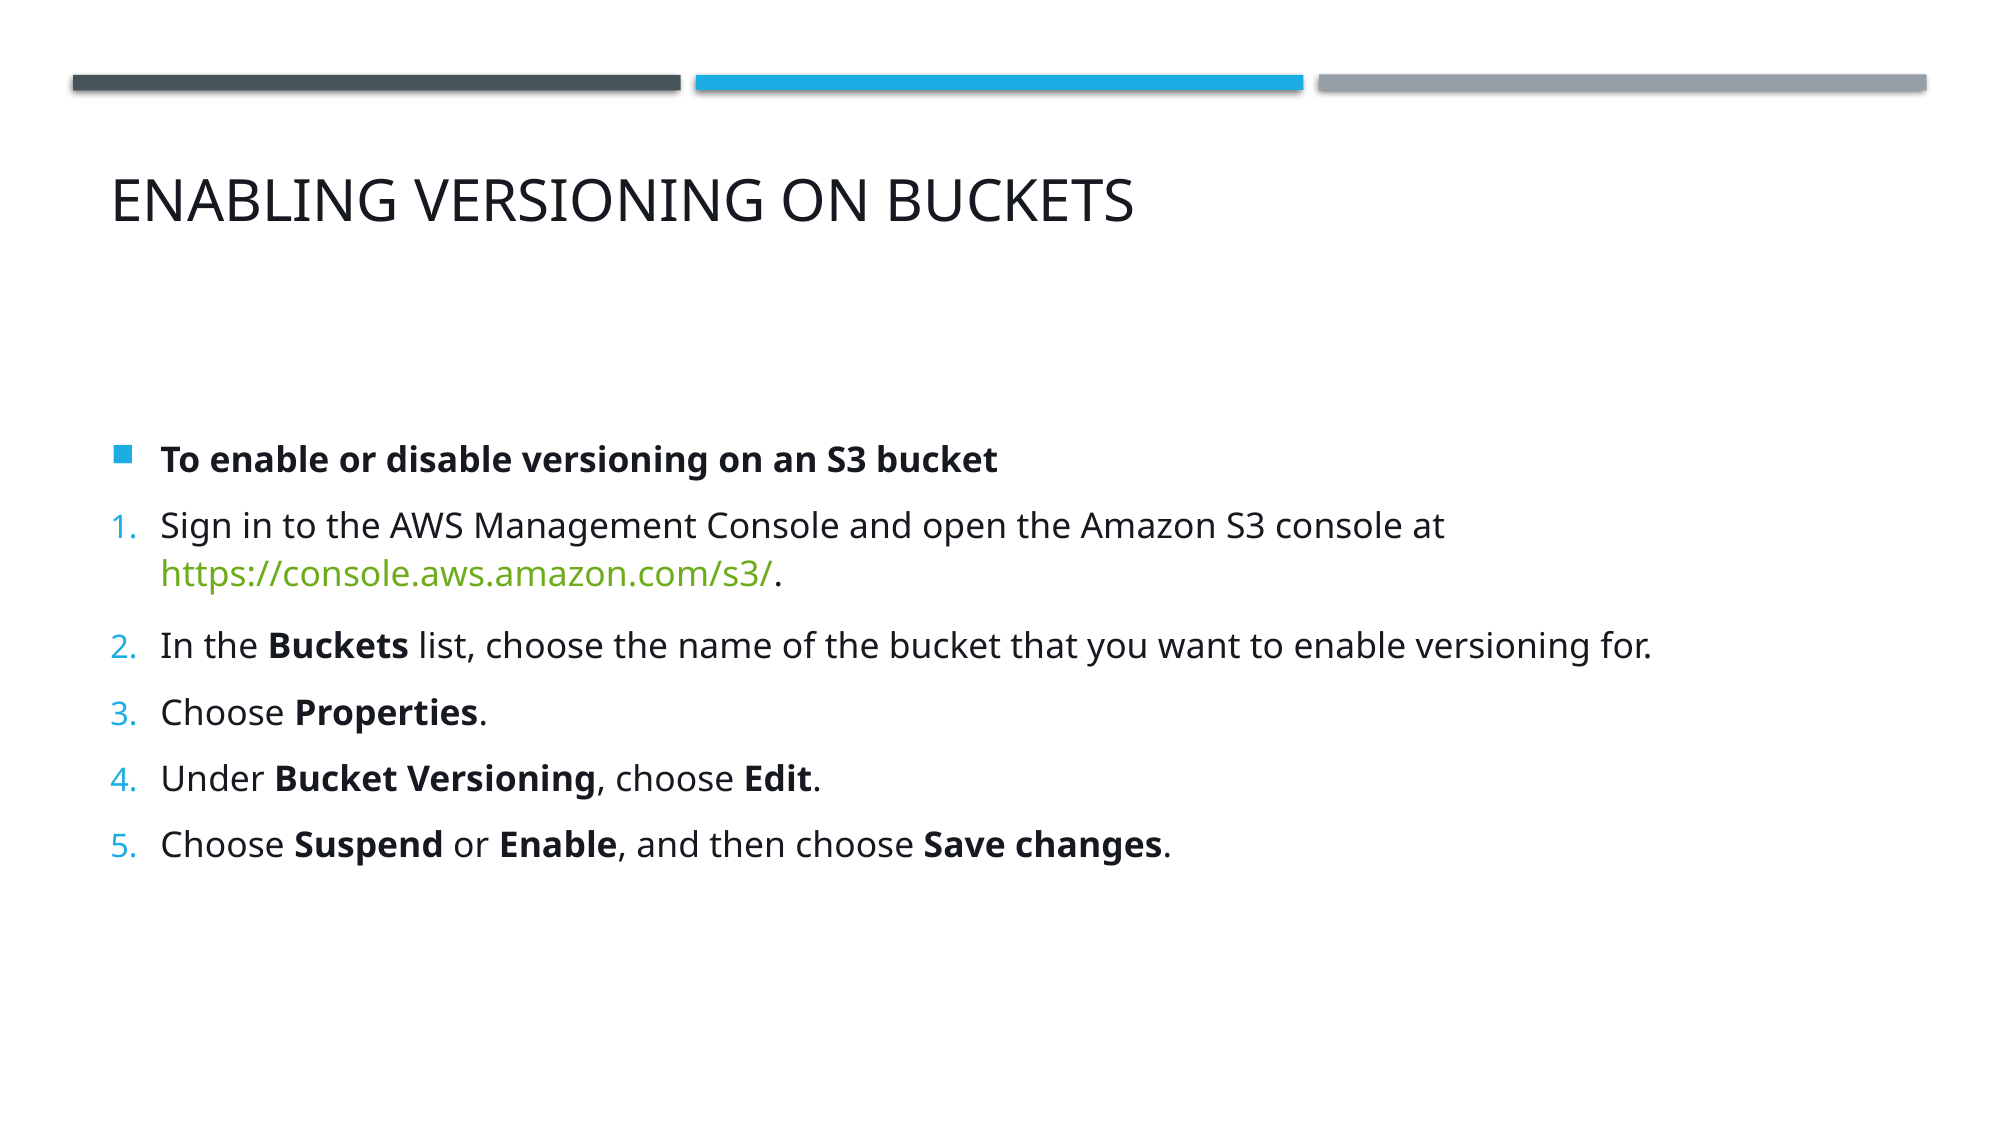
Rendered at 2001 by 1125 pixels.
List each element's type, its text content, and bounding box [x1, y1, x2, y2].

title Enabling versioning on buckets [95, 115, 1905, 311]
list To enable or disable versioning on an S3 bucket Sign in to the AWS Management Console and open the Amazon S3 console at https://console.aws.amazon.com/s3/. In the Buckets list, choose the name of the bucket that you want to enable versioning for. Choose Properties. Under Bucket Versioning, choose Edit. Choose Suspend or Enable, and then choose Save changes. [95, 383, 1905, 981]
